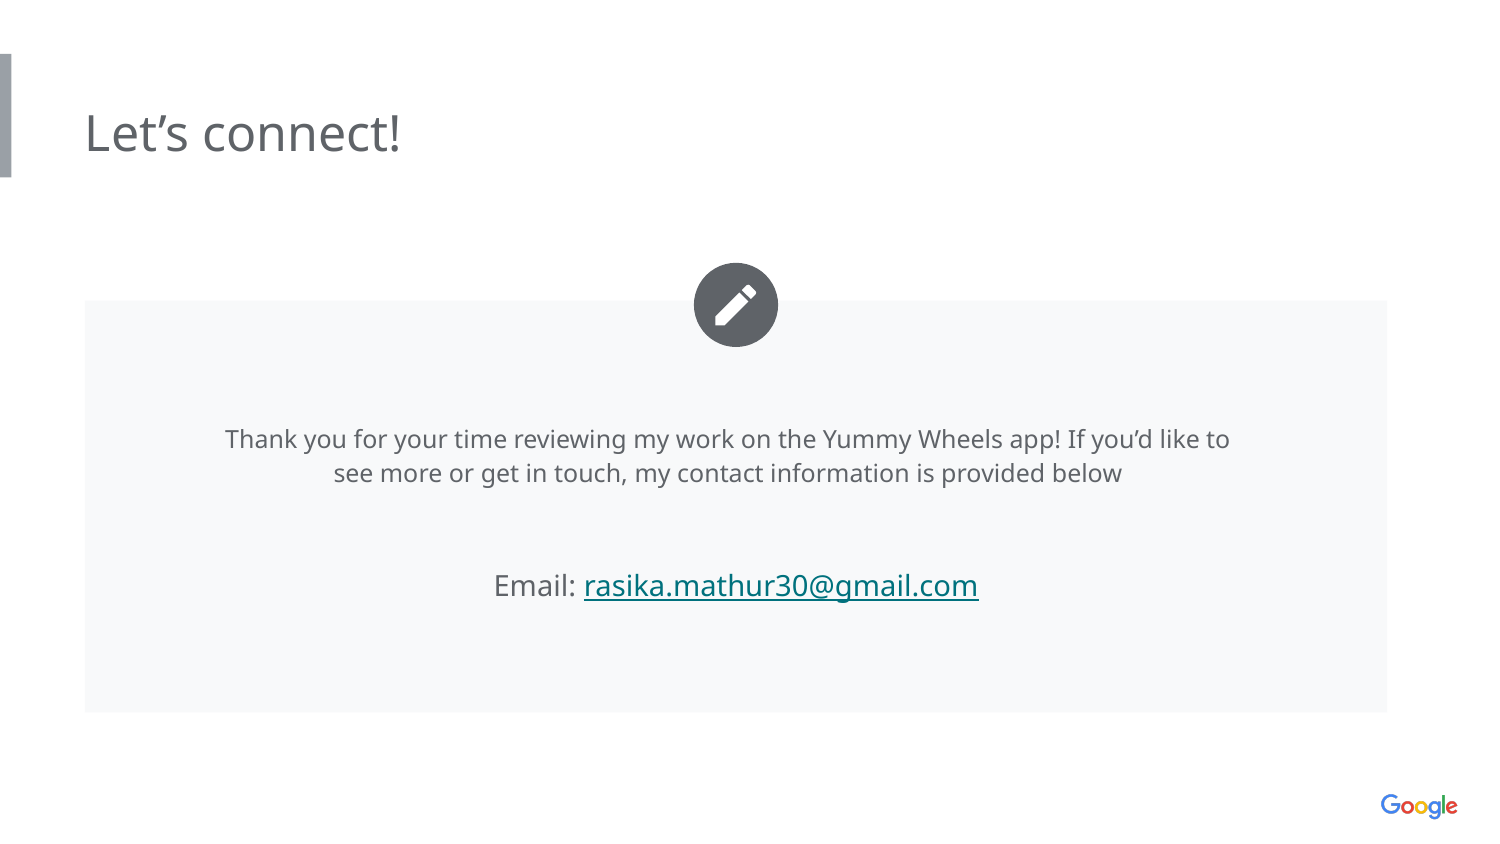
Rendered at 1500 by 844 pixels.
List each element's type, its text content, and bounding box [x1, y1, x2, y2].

picture [1381, 794, 1458, 820]
text_box Let’s connect! [84, 85, 894, 176]
text_box Email: rasika.mathur30@gmail.com [84, 300, 1388, 713]
text_box Thank you for your time reviewing my work on the Yummy Wheels app! If you’d like to see more or get in touch, my contact information is provided below [150, 403, 1322, 503]
text_box [693, 262, 779, 348]
text_box [715, 292, 749, 326]
text_box [741, 284, 757, 300]
